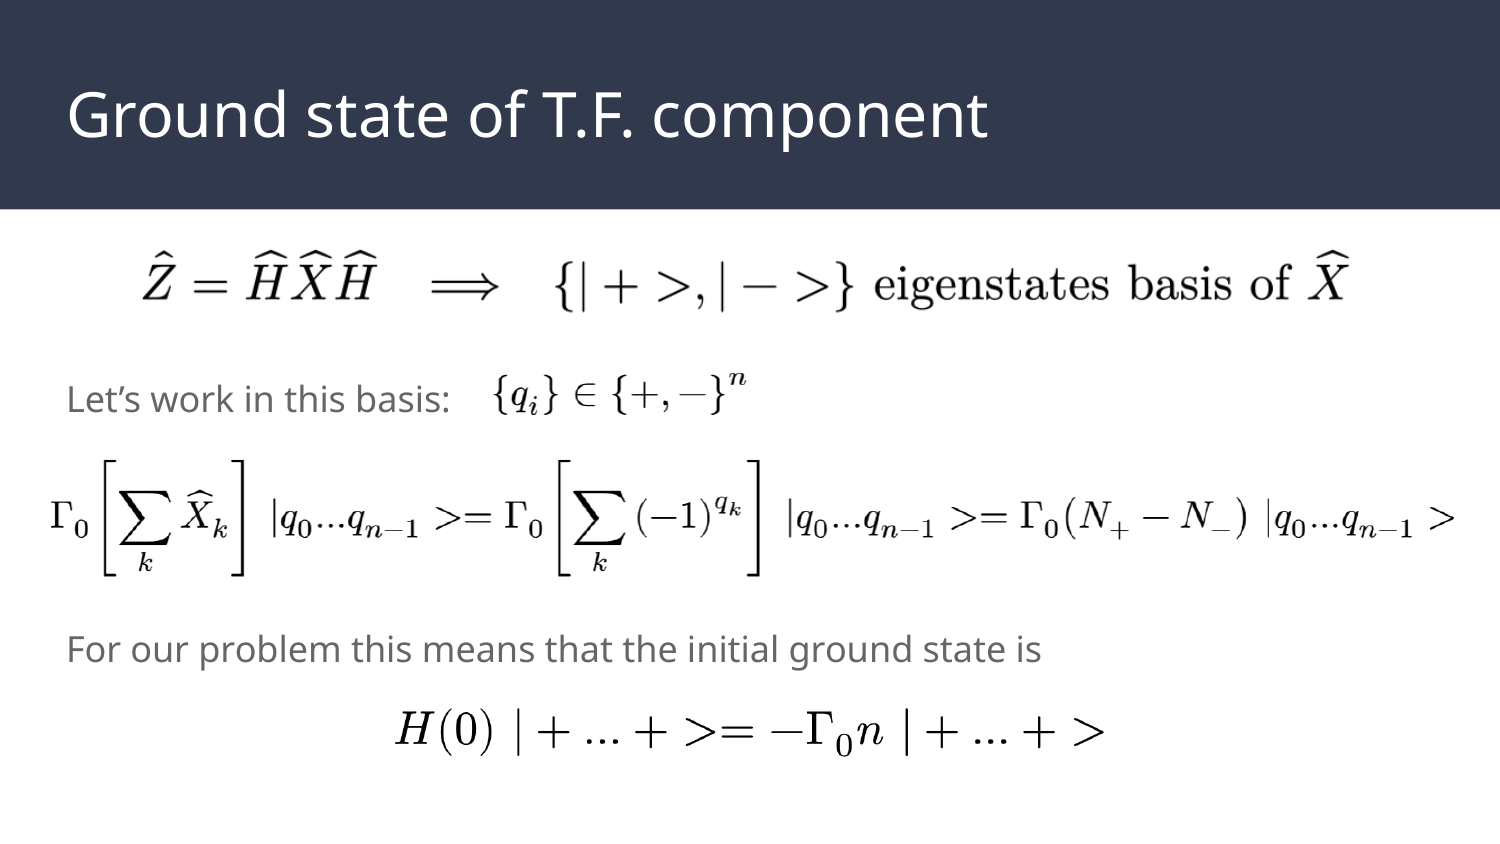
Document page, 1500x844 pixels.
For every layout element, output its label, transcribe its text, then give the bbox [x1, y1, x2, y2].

list For our problem this means that the initial ground state is [51, 605, 1449, 685]
picture [387, 696, 1113, 771]
list Let’s work in this basis: [51, 355, 1449, 435]
title Ground state of T.F. component [51, 59, 1449, 163]
picture [133, 240, 1367, 316]
picture [37, 446, 1463, 586]
picture [490, 363, 751, 428]
